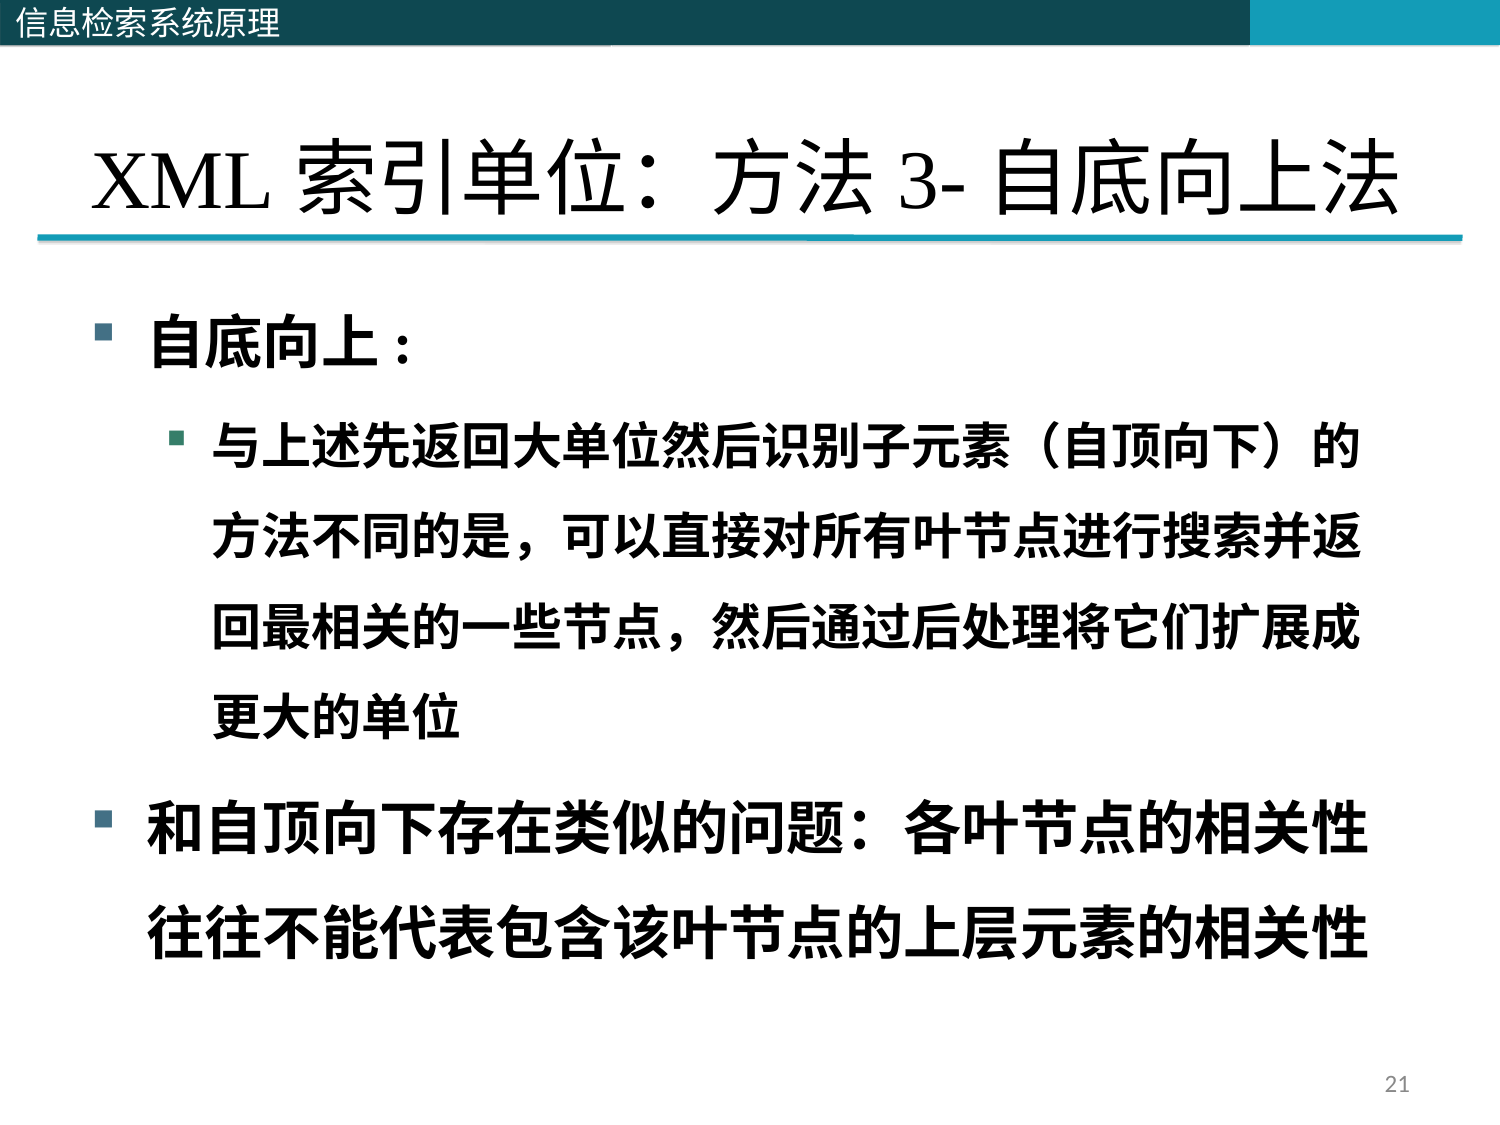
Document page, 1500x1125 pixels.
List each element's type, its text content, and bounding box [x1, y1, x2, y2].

title XML索引单位：方法3-自底向上法 [75, 45, 1425, 233]
slide_number 21 [1074, 1062, 1425, 1103]
list 自底向上: 与上述先返回大单位然后识别子元素（自顶向下）的方法不同的是，可以直接对所有叶节点进行搜索并返回最相关的一些节点，然后通过后处理将它们扩展成更大的单位 和自顶向下存在类似的问题：各叶节点的相关性往往不能代表包含该叶节点的上层元素的相关性 [75, 262, 1425, 1075]
